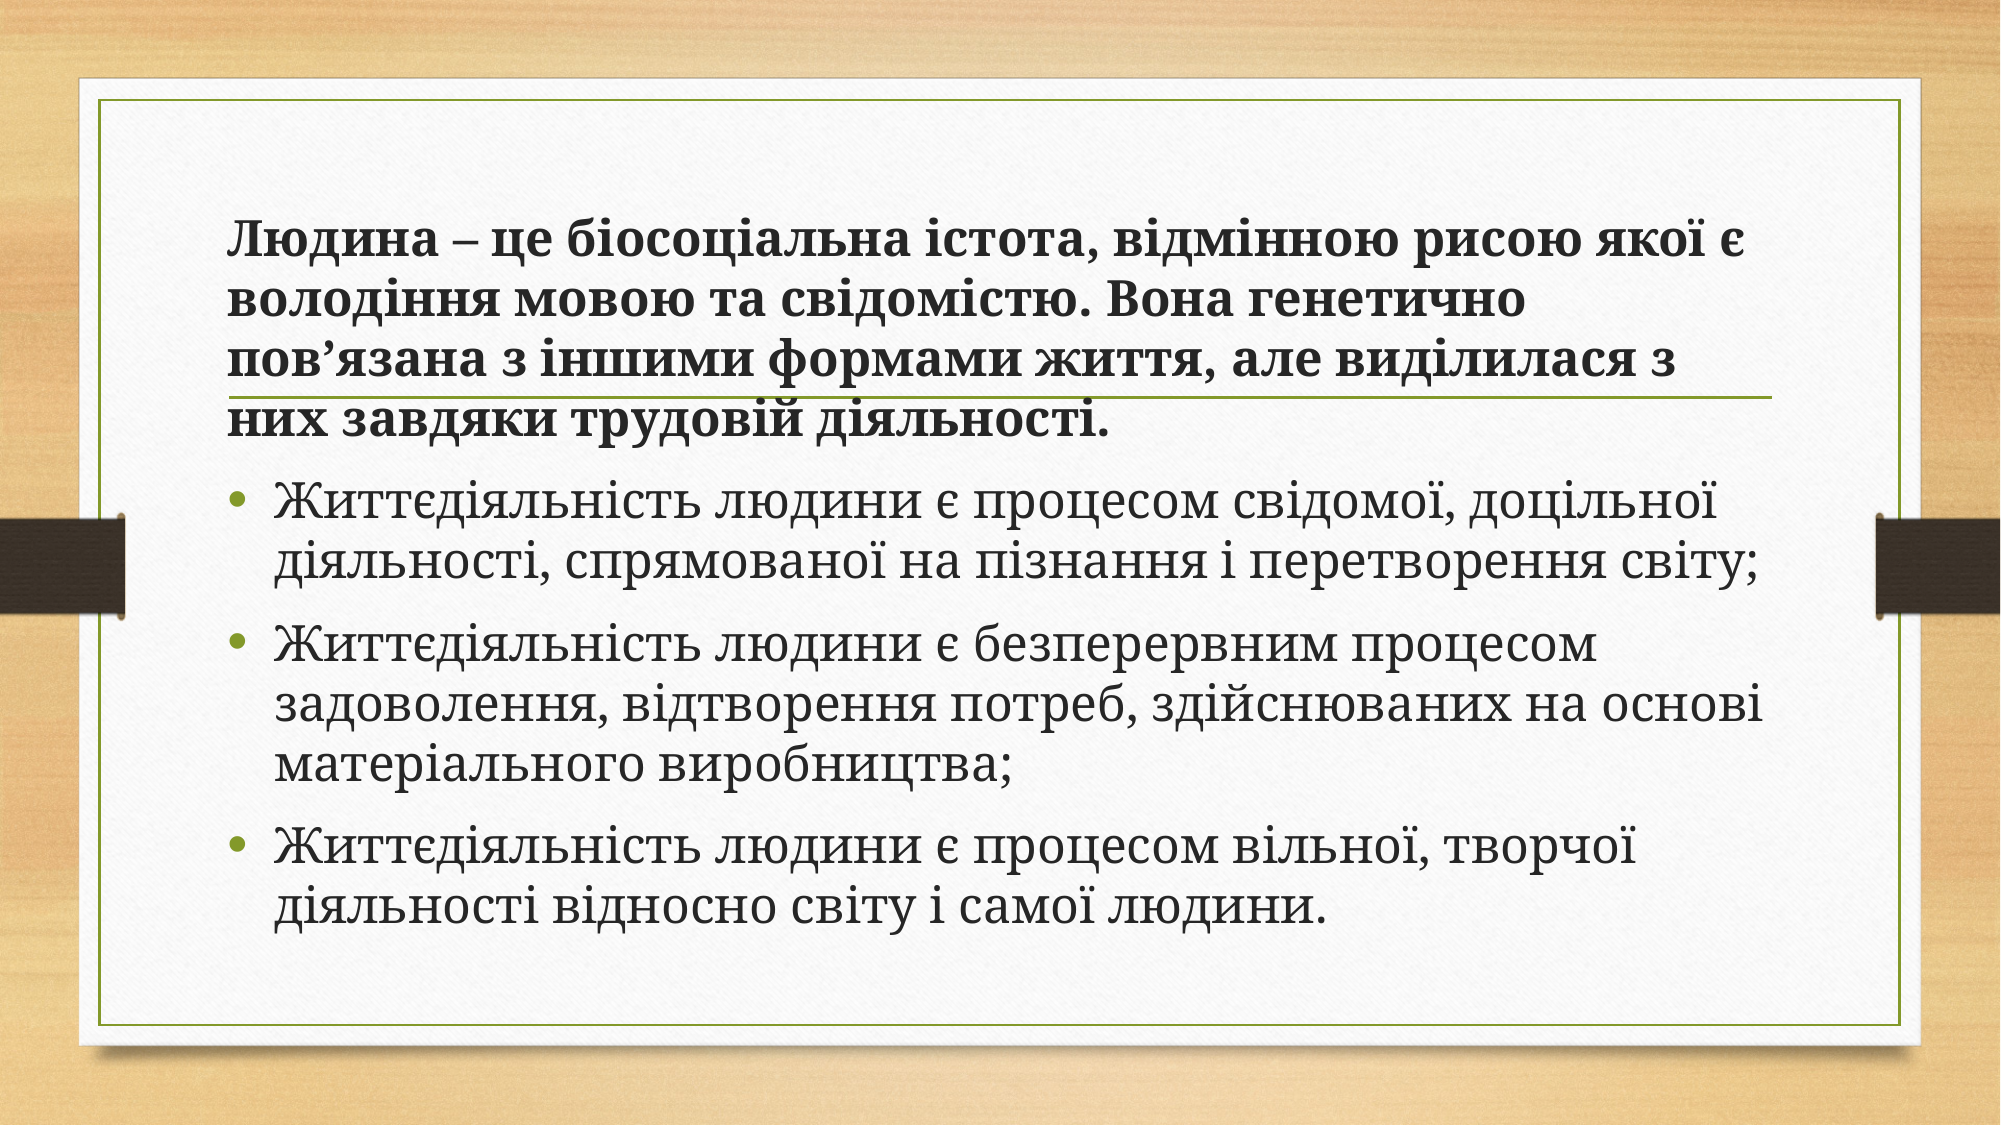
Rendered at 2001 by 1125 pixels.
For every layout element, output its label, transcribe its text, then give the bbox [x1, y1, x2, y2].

list Людина – це біосоціальна істота, відмінною рисою якої є володіння мовою та свідомістю. Вона генетично пов’язана з іншими формами життя, але виділилася з них завдяки трудовій діяльності. Життєдіяльність людини є процесом свідомої, доцільної діяльності, спрямованої на пізнання і перетворення світу; Життєдіяльність людини є безперервним процесом задоволення, відтворення потреб, здійснюваних на основі матеріального виробництва; Життєдіяльність людини є процесом вільної, творчої діяльності відносно світу і самої людини. [212, 198, 1788, 964]
picture [0, 0, 2001, 1125]
